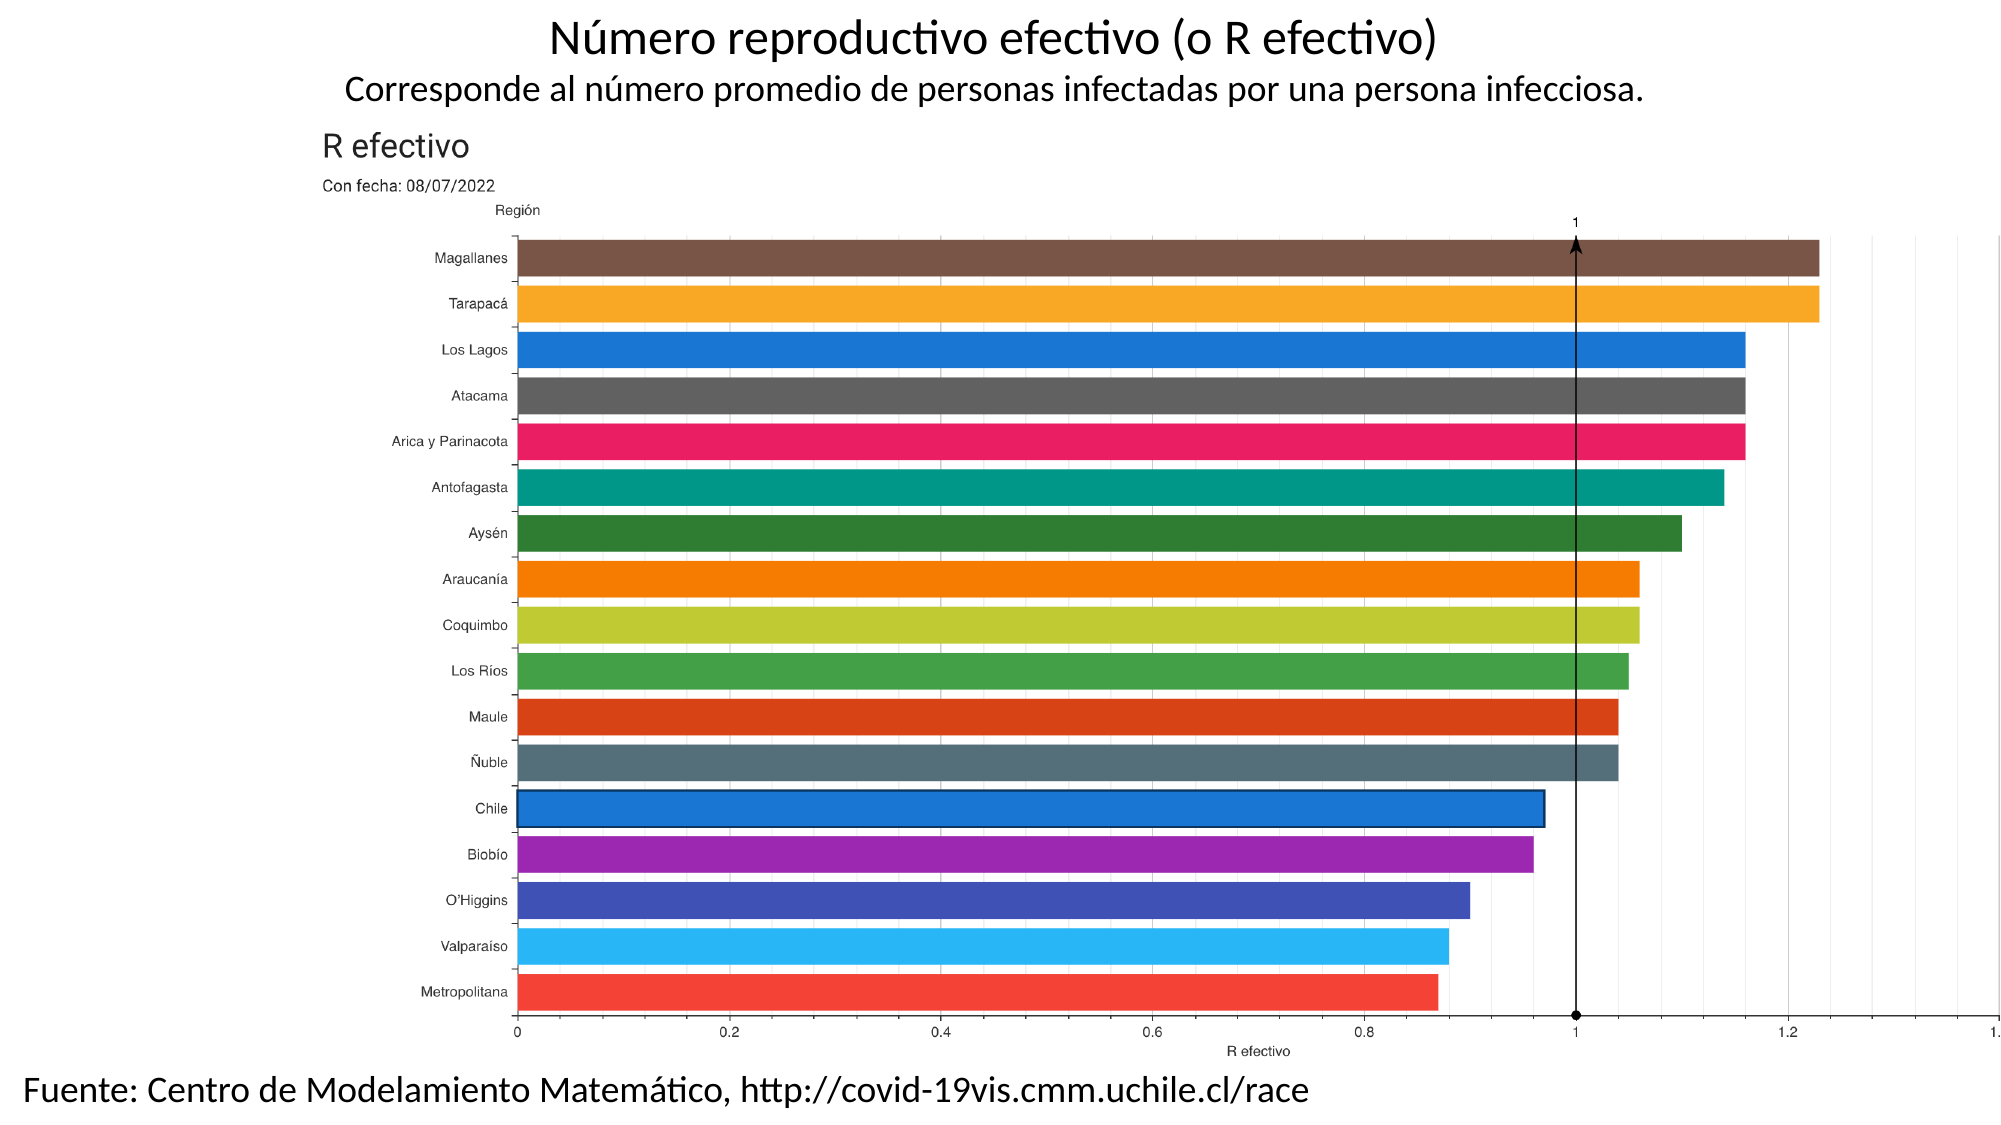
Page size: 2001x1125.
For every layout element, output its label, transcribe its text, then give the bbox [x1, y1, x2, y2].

text_box Fuente: Centro de Modelamiento Matemático, http://covid-19vis.cmm.uchile.cl/race [8, 1057, 1326, 1118]
text_box Número reproductivo efectivo (o R efectivo) Corresponde al número promedio de personas infectadas por una persona infecciosa. [330, 0, 1670, 117]
picture [322, 132, 2000, 1058]
